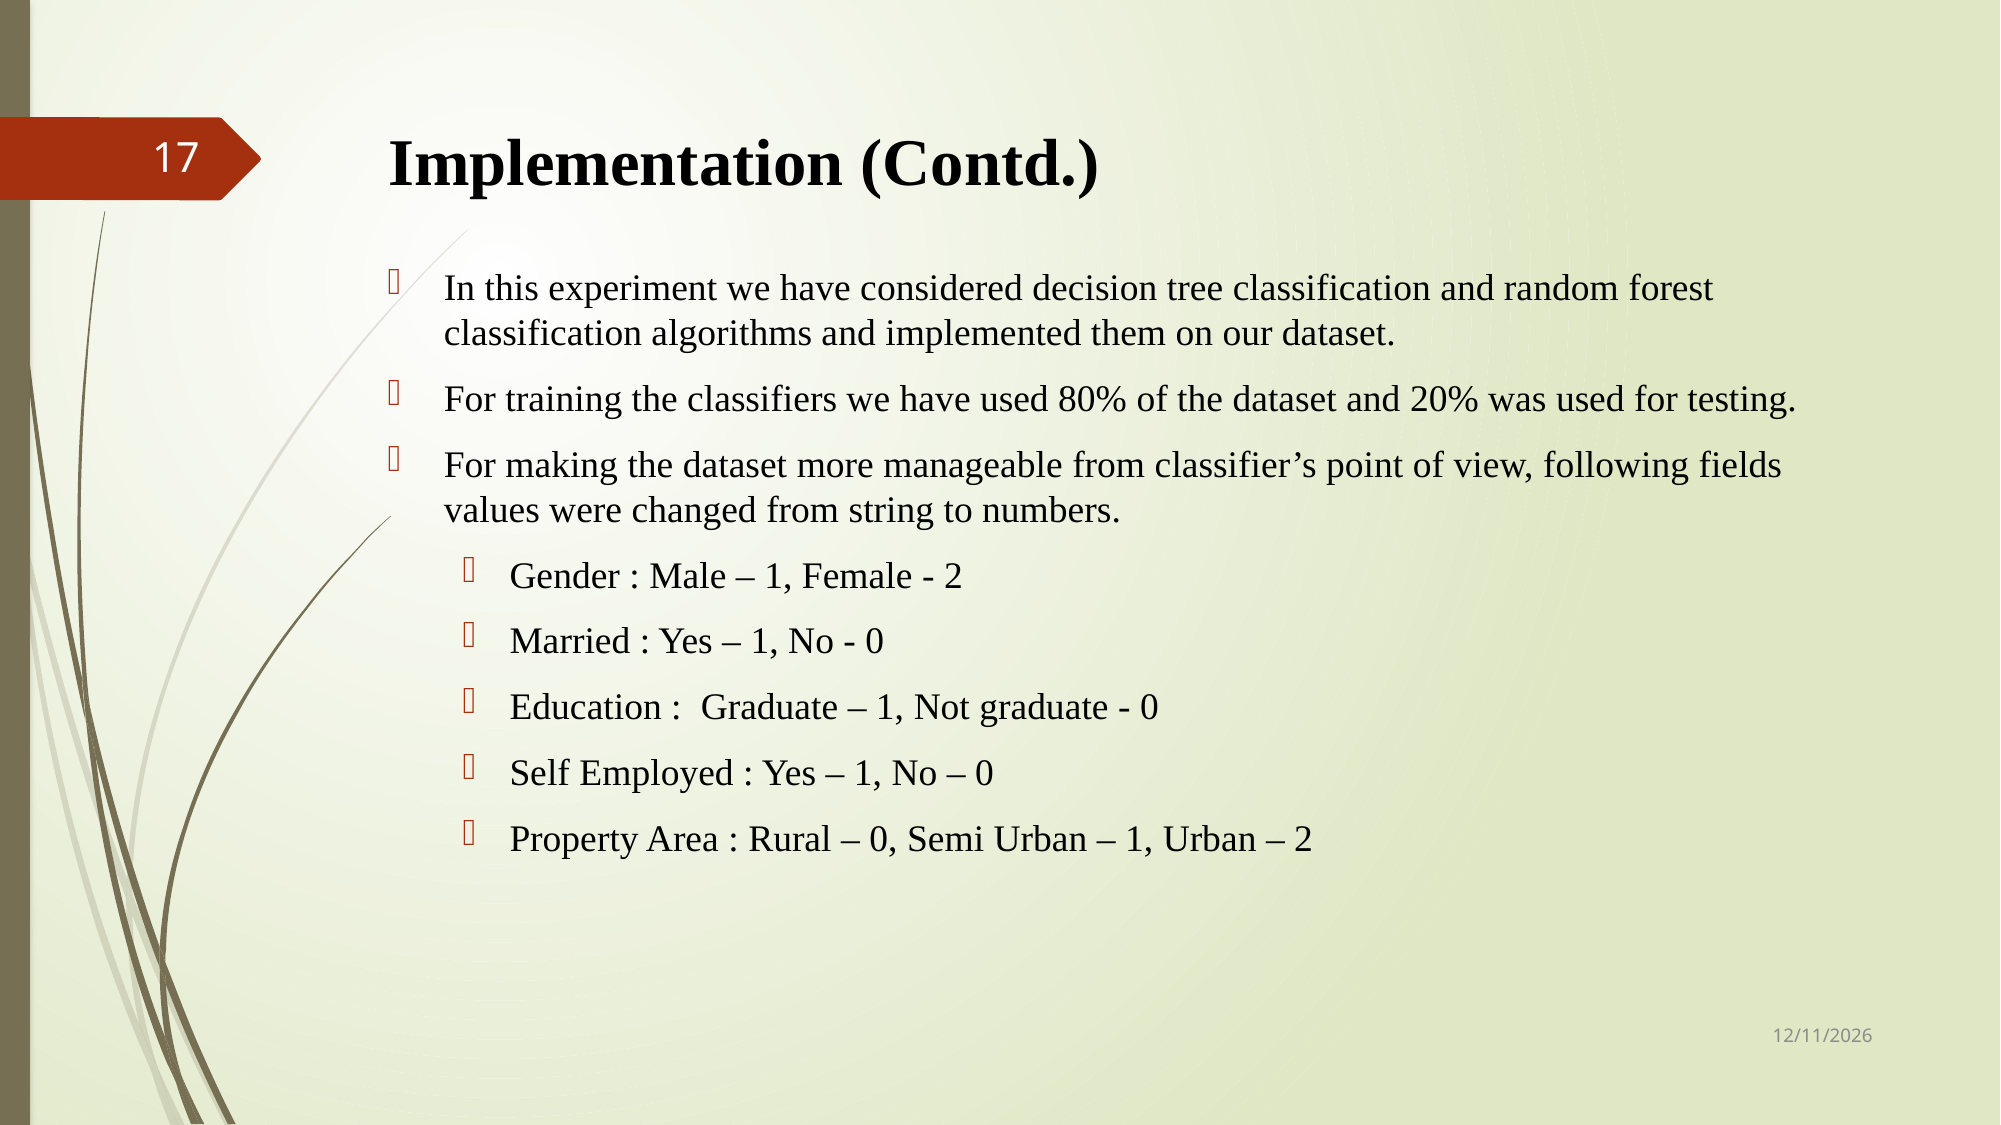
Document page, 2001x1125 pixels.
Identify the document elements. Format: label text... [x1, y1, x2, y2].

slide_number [1699, 1005, 1888, 1067]
title Implementation (Contd.) [373, 111, 1836, 255]
slide_number 17 [87, 129, 216, 190]
list In this experiment we have considered decision tree classification and random forest classification algorithms and implemented them on our dataset. For training the classifiers we have used 80% of the dataset and 20% was used for testing. For making the dataset more manageable from classifier’s point of view, following fields values were changed from string to numbers. Gender : Male – 1, Female - 2 Married : Yes – 1, No - 0 Education : Graduate – 1, Not graduate - 0 Self Employed : Yes – 1, No – 0 Property Area : Rural – 0, Semi Urban – 1, Urban – 2 [372, 255, 1836, 938]
